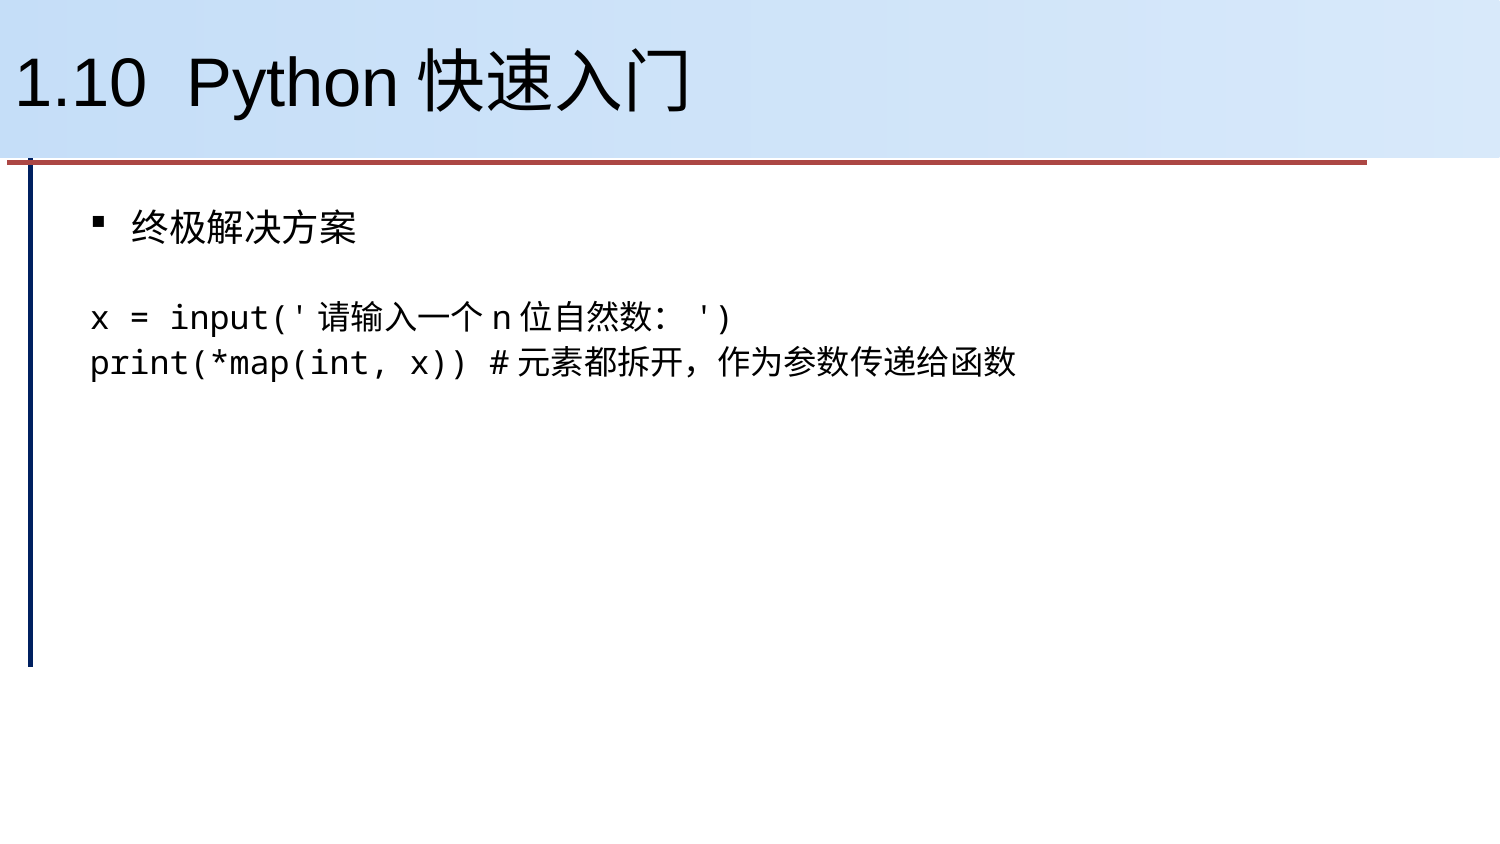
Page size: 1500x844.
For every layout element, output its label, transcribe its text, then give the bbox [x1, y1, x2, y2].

title 1.10 Python快速入门 [0, 0, 1500, 159]
list 终极解决方案 x = input('请输入一个n位自然数：') print(*map(int, x)) #元素都拆开，作为参数传递给函数 [74, 196, 1426, 755]
